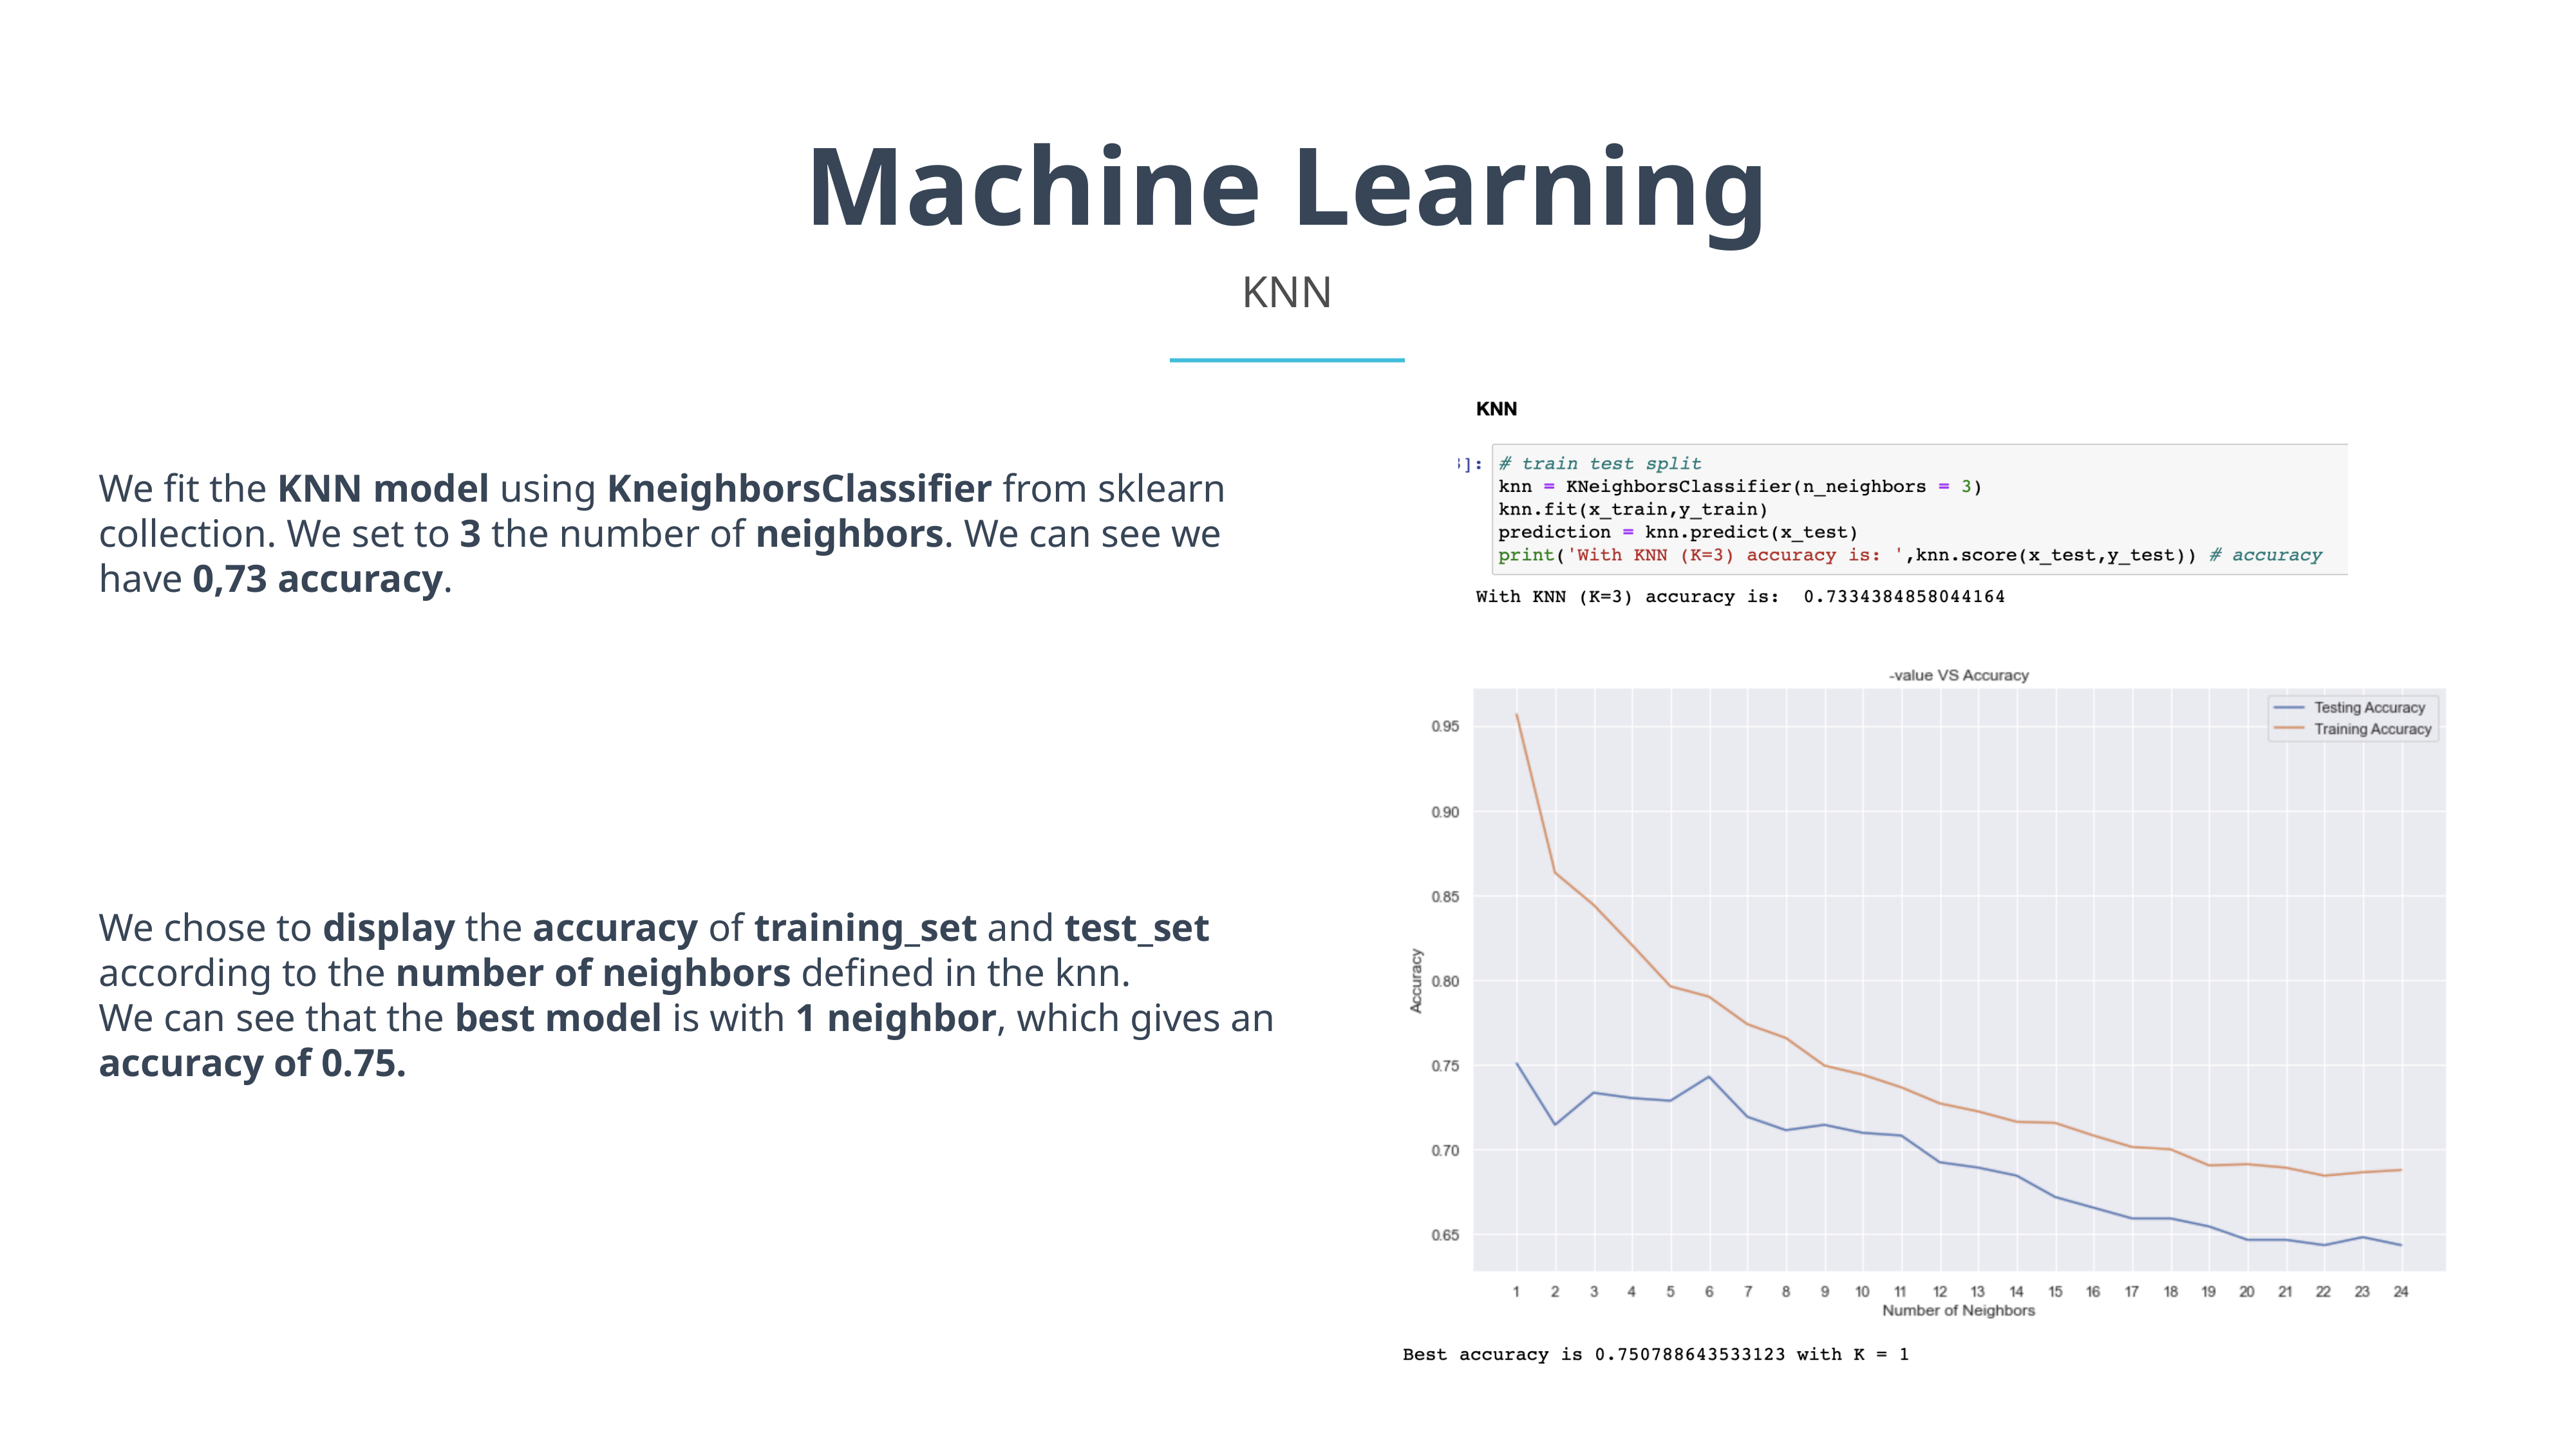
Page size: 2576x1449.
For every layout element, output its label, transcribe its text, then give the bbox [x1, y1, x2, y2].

picture [1385, 655, 2505, 1396]
text_box [1169, 357, 1406, 363]
text_box We chose to display the accuracy of training_set and test_set according to the number of neighbors defined in the knn. We can see that the best model is with 1 neighbor, which gives an accuracy of 0.75. [89, 898, 1288, 1089]
text_box Machine Learning [794, 113, 1780, 252]
text_box KNN [757, 260, 1818, 321]
text_box We fit the KNN model using KneighborsClassifier from sklearn collection. We set to 3 the number of neighbors. We can see we have 0,73 accuracy. [89, 459, 1288, 605]
picture [1458, 398, 2348, 620]
